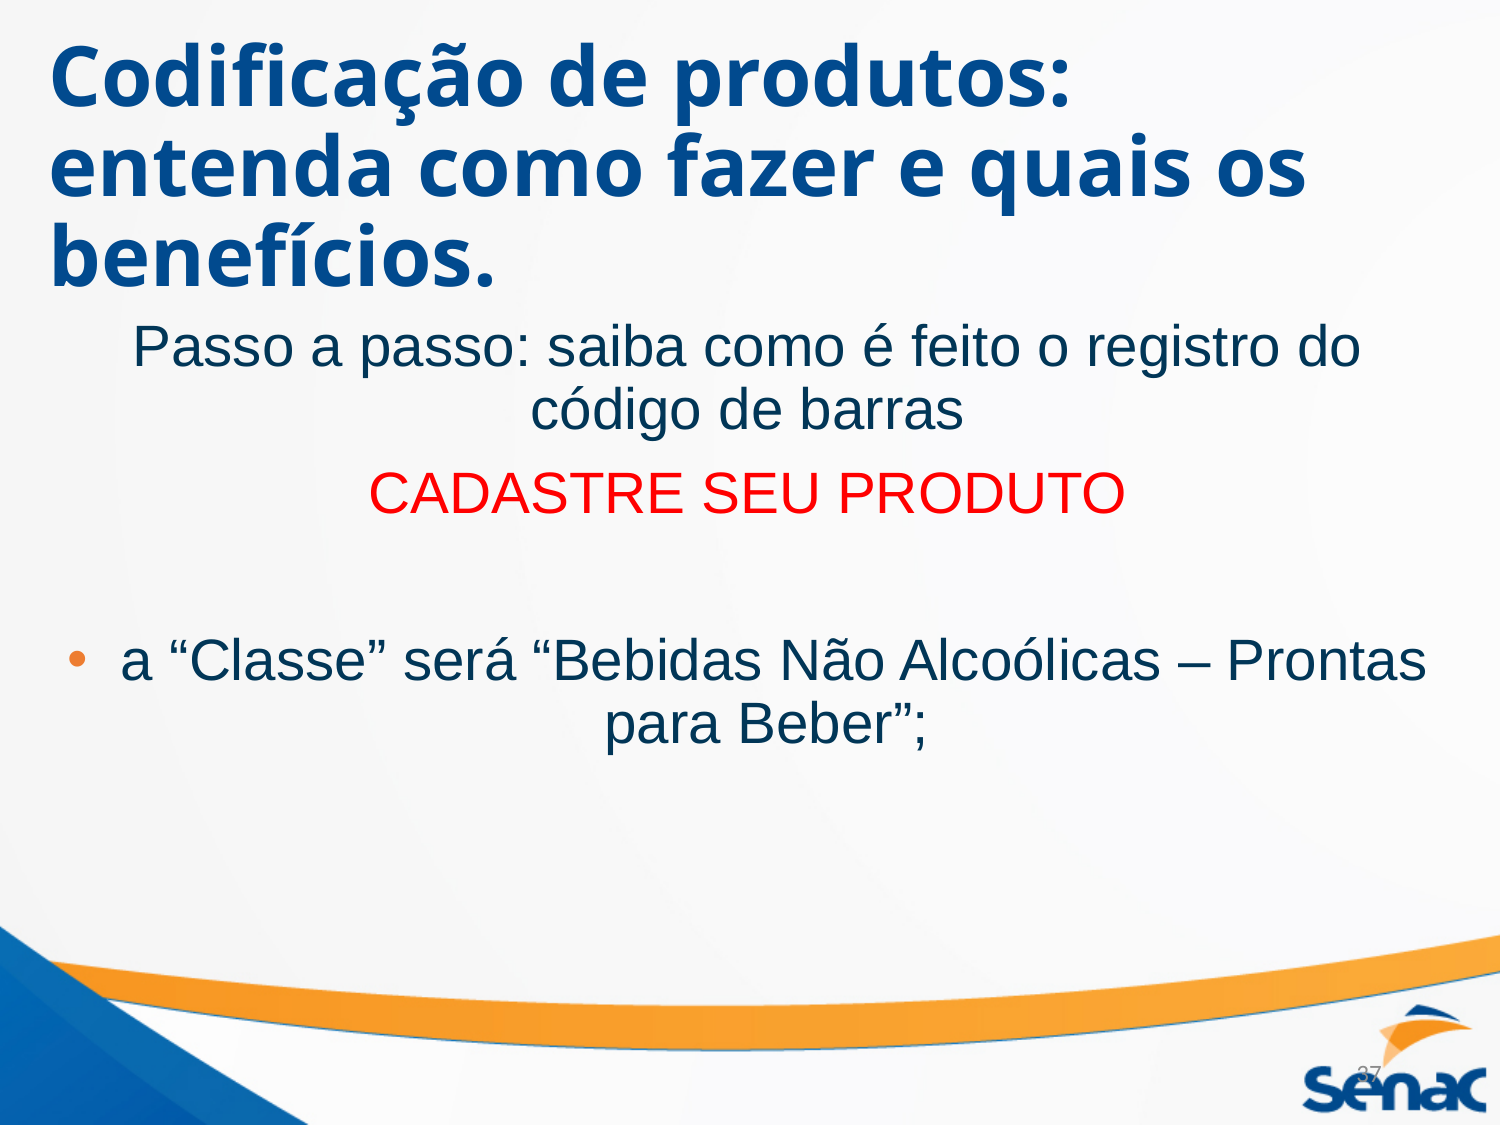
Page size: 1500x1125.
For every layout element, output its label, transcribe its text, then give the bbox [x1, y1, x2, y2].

text_box Passo a passo: saiba como é feito o registro do código de barras CADASTRE SEU PRODUTO a “Classe” será “Bebidas Não Alcoólicas – Prontas para Beber”; [51, 309, 1446, 963]
title Codificação de produtos: entenda como fazer e quais os benefícios. [33, 60, 1328, 278]
slide_number 37 [1059, 1042, 1397, 1103]
picture [0, 0, 1500, 1125]
